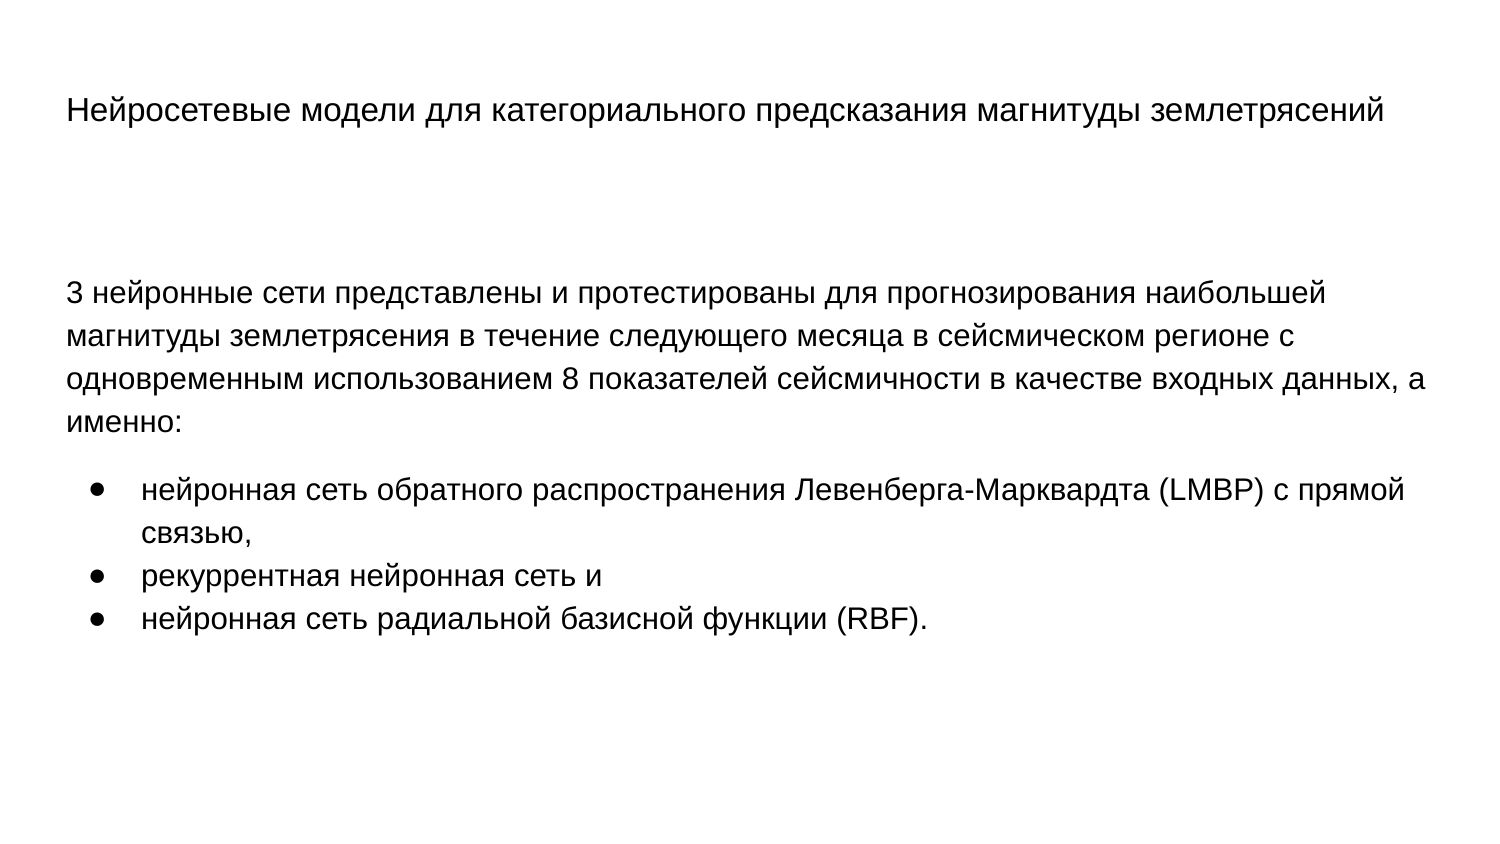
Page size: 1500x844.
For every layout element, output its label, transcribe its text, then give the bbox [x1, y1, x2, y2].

list 3 нейронные сети представлены и протестированы для прогнозирования наибольшей магнитуды землетрясения в течение следующего месяца в сейсмическом регионе с одновременным использованием 8 показателей сейсмичности в качестве входных данных, а именно: нейронная сеть обратного распространения Левенберга-Марквардта (LMBP) с прямой связью, рекуррентная нейронная сеть и нейронная сеть радиальной базисной функции (RBF). [51, 251, 1449, 750]
title Нейросетевые модели для категориального предсказания магнитуды землетрясений [51, 72, 1449, 167]
